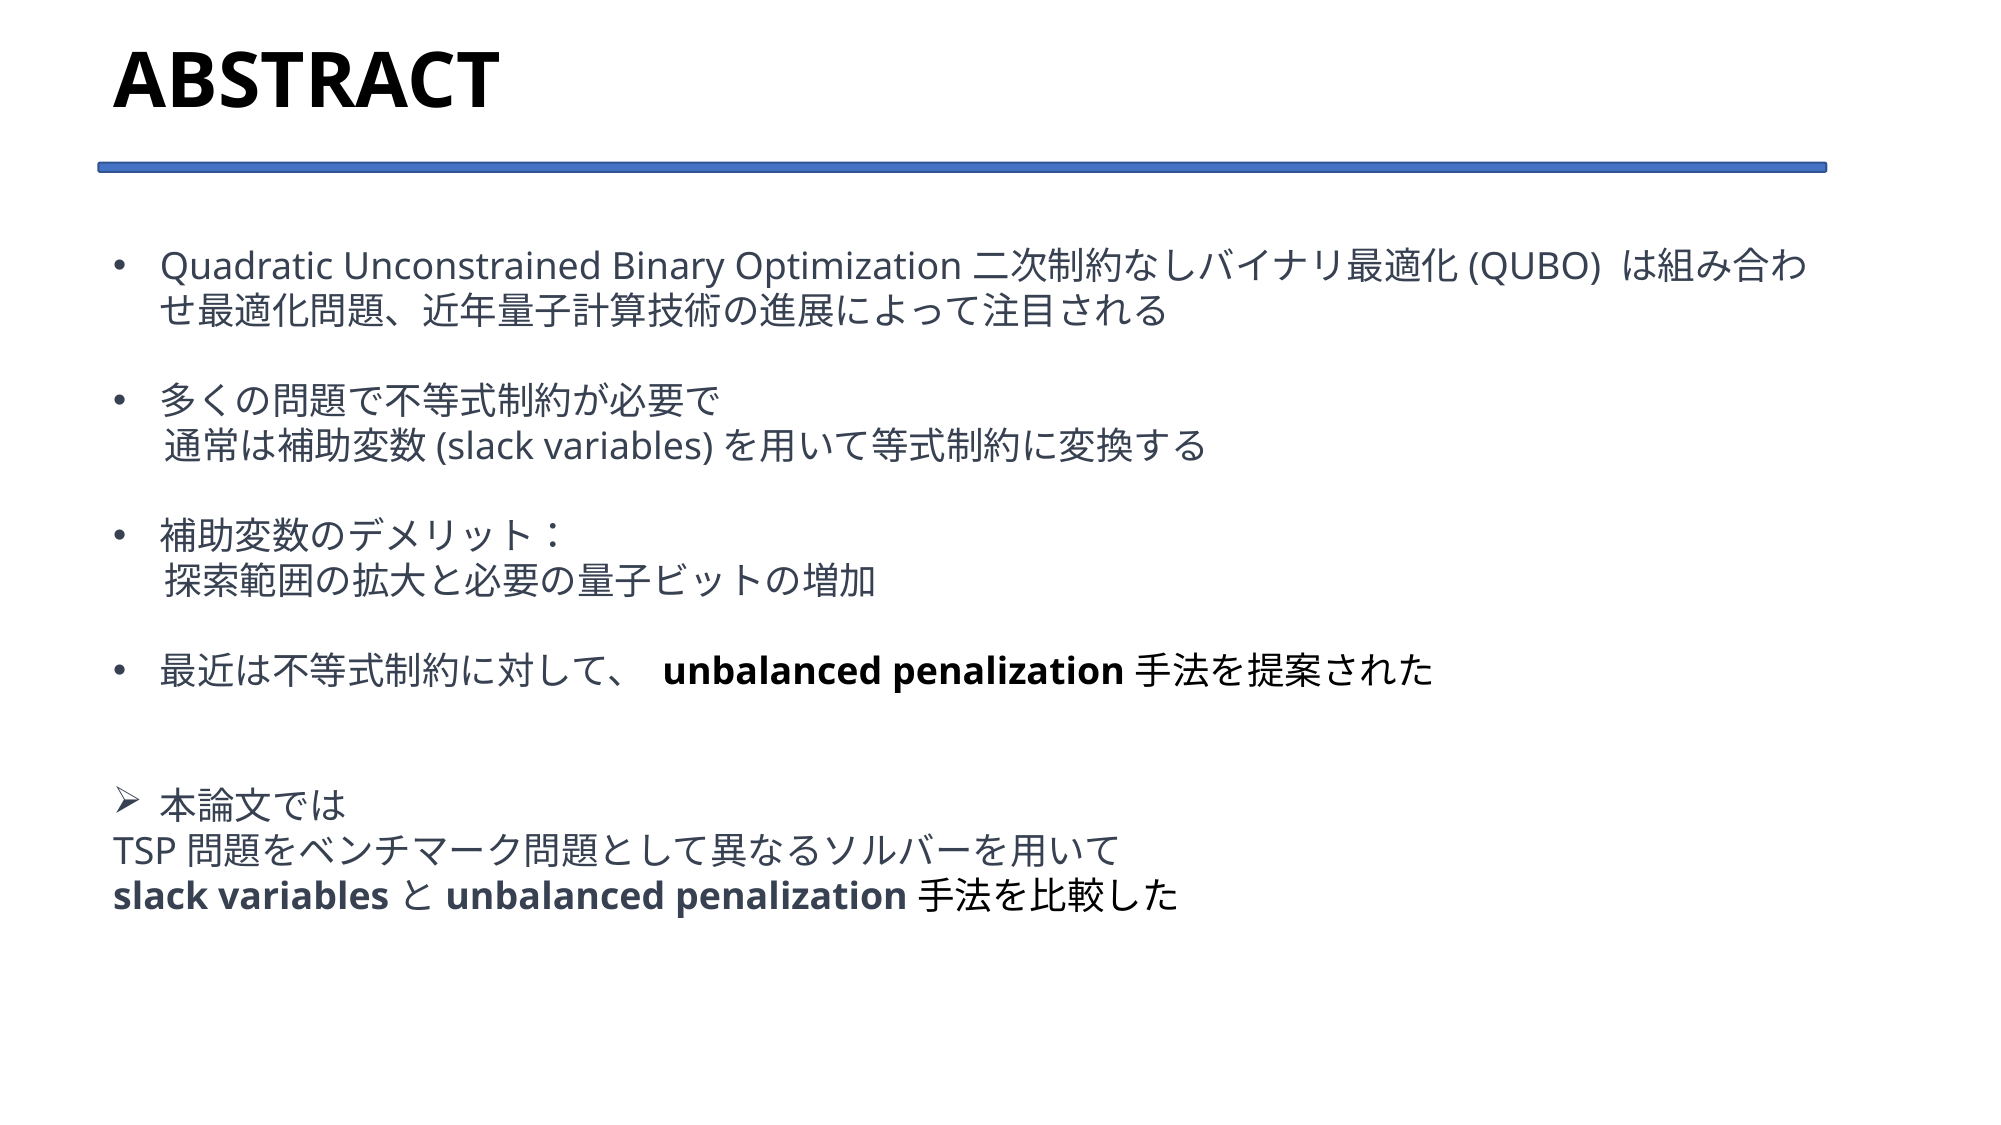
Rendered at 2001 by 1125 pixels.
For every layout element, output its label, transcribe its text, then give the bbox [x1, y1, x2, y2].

text_box Quadratic Unconstrained Binary Optimization二次制約なしバイナリ最適化(QUBO) は組み合わせ最適化問題、近年量子計算技術の進展によって注目される 多くの問題で不等式制約が必要で 通常は補助変数(slack variables)を用いて等式制約に変換する 補助変数のデメリット： 探索範囲の拡大と必要の量子ビットの増加 最近は不等式制約に対して、 unbalanced penalization手法を提案された 本論文では TSP問題をベンチマーク問題として異なるソルバーを用いて slack variablesとunbalanced penalization手法を比較した [98, 234, 1827, 1015]
text_box [97, 161, 1828, 173]
title ABSTRACT [98, 33, 1827, 132]
